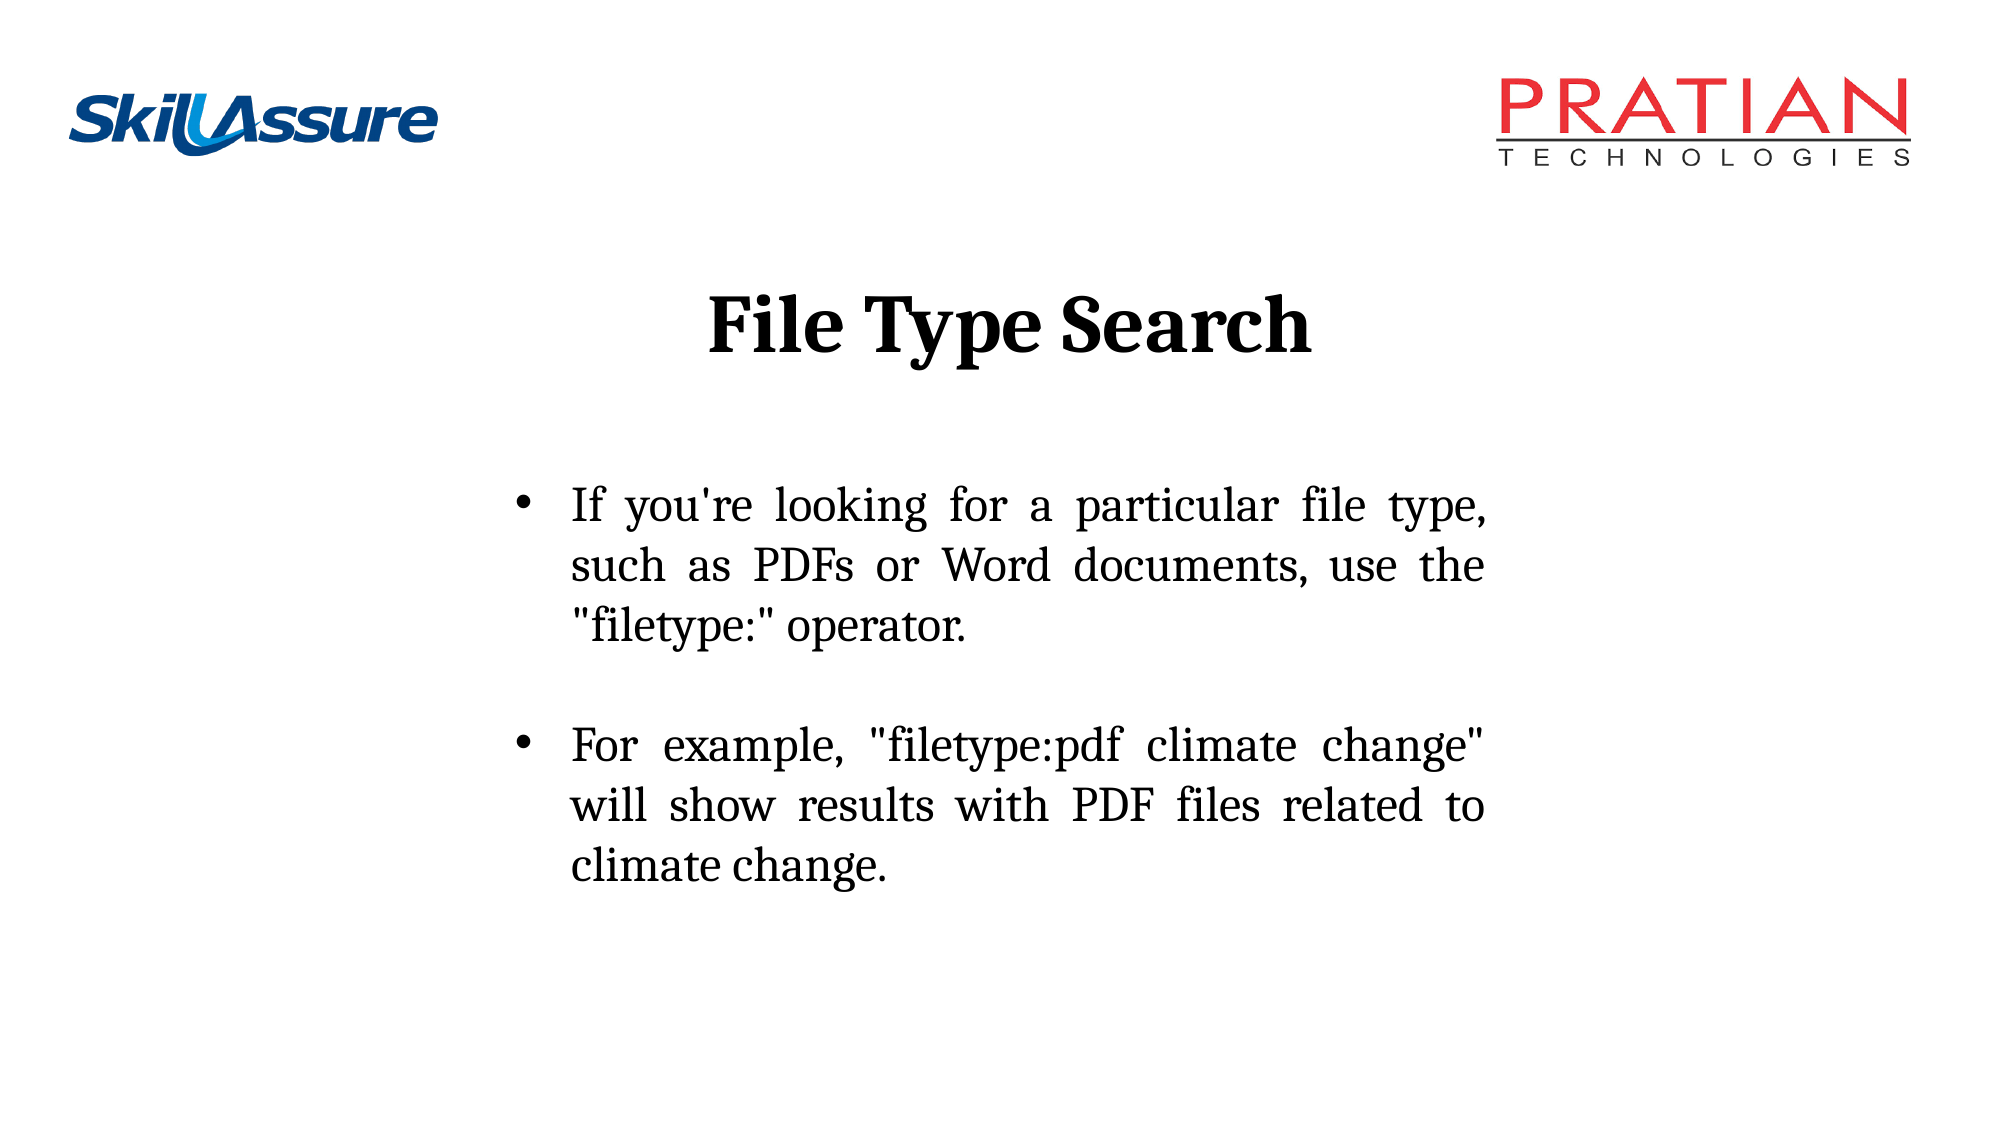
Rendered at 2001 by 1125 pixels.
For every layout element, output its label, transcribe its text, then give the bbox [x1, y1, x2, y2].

picture [55, 76, 445, 166]
picture [1496, 76, 1911, 166]
title File Type Search [260, 213, 1761, 379]
text_box If you're looking for a particular file type, such as PDFs or Word documents, use the "filetype:" operator. For example, "filetype:pdf climate change" will show results with PDF files related to climate change. [500, 463, 1500, 899]
